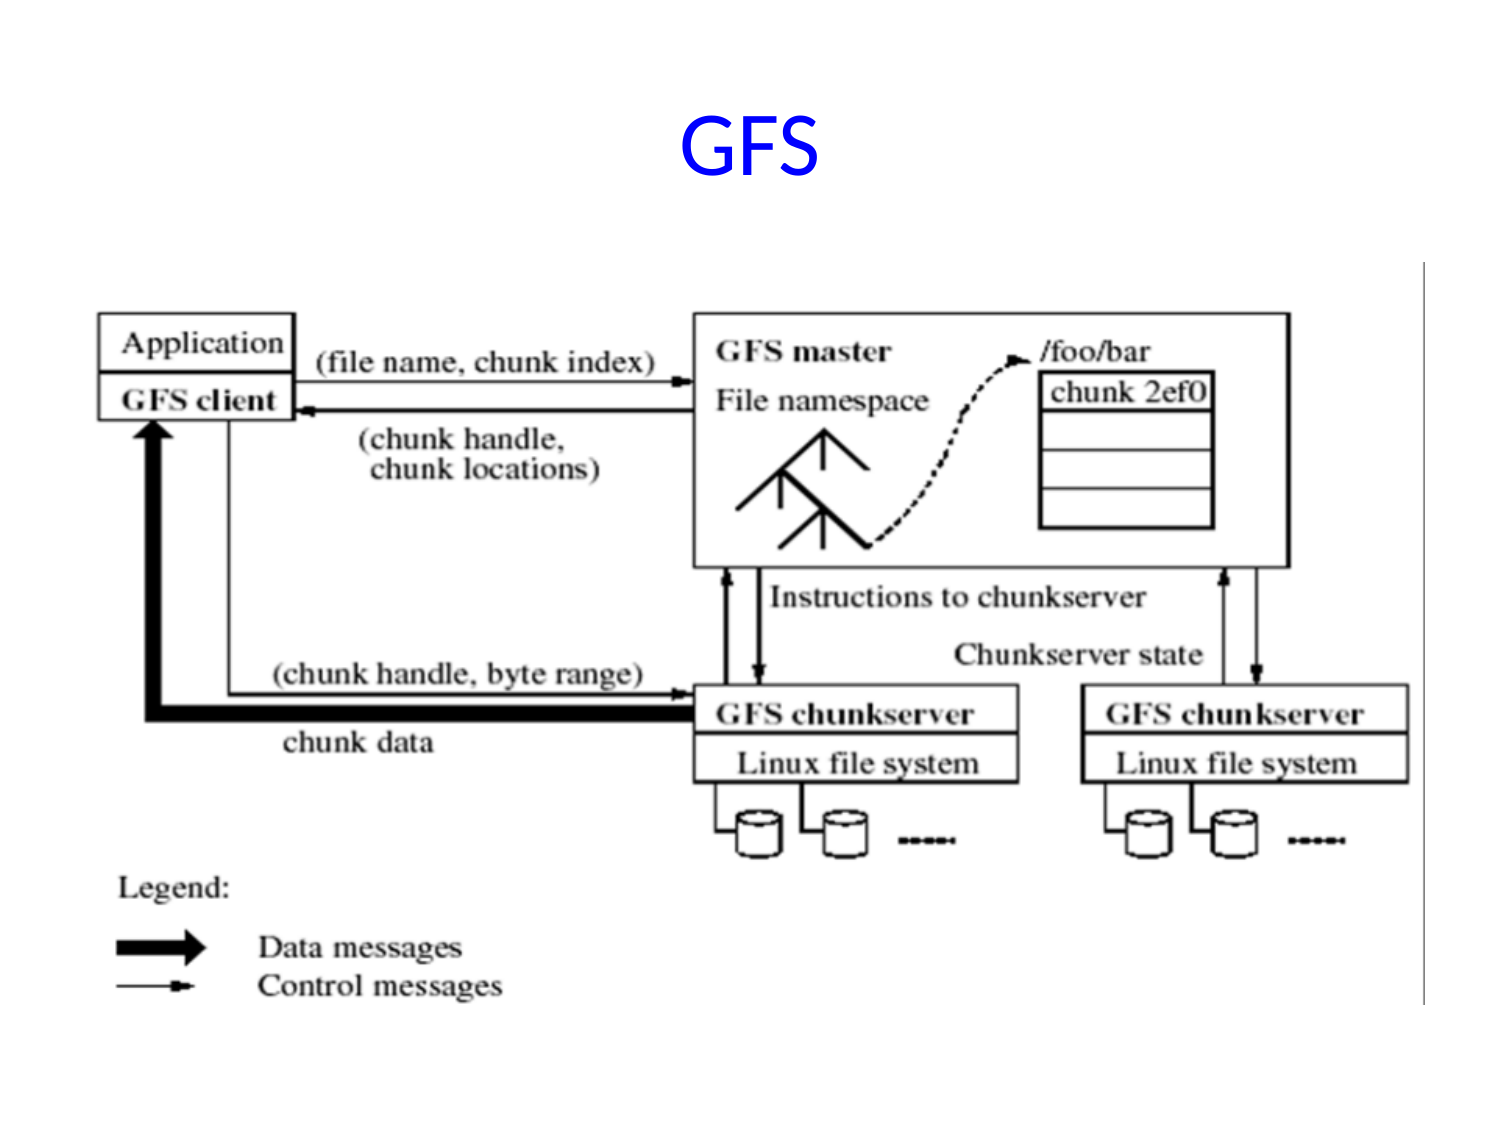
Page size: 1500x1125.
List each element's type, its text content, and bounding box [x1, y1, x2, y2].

title GFS [75, 45, 1425, 233]
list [74, 262, 1426, 1006]
